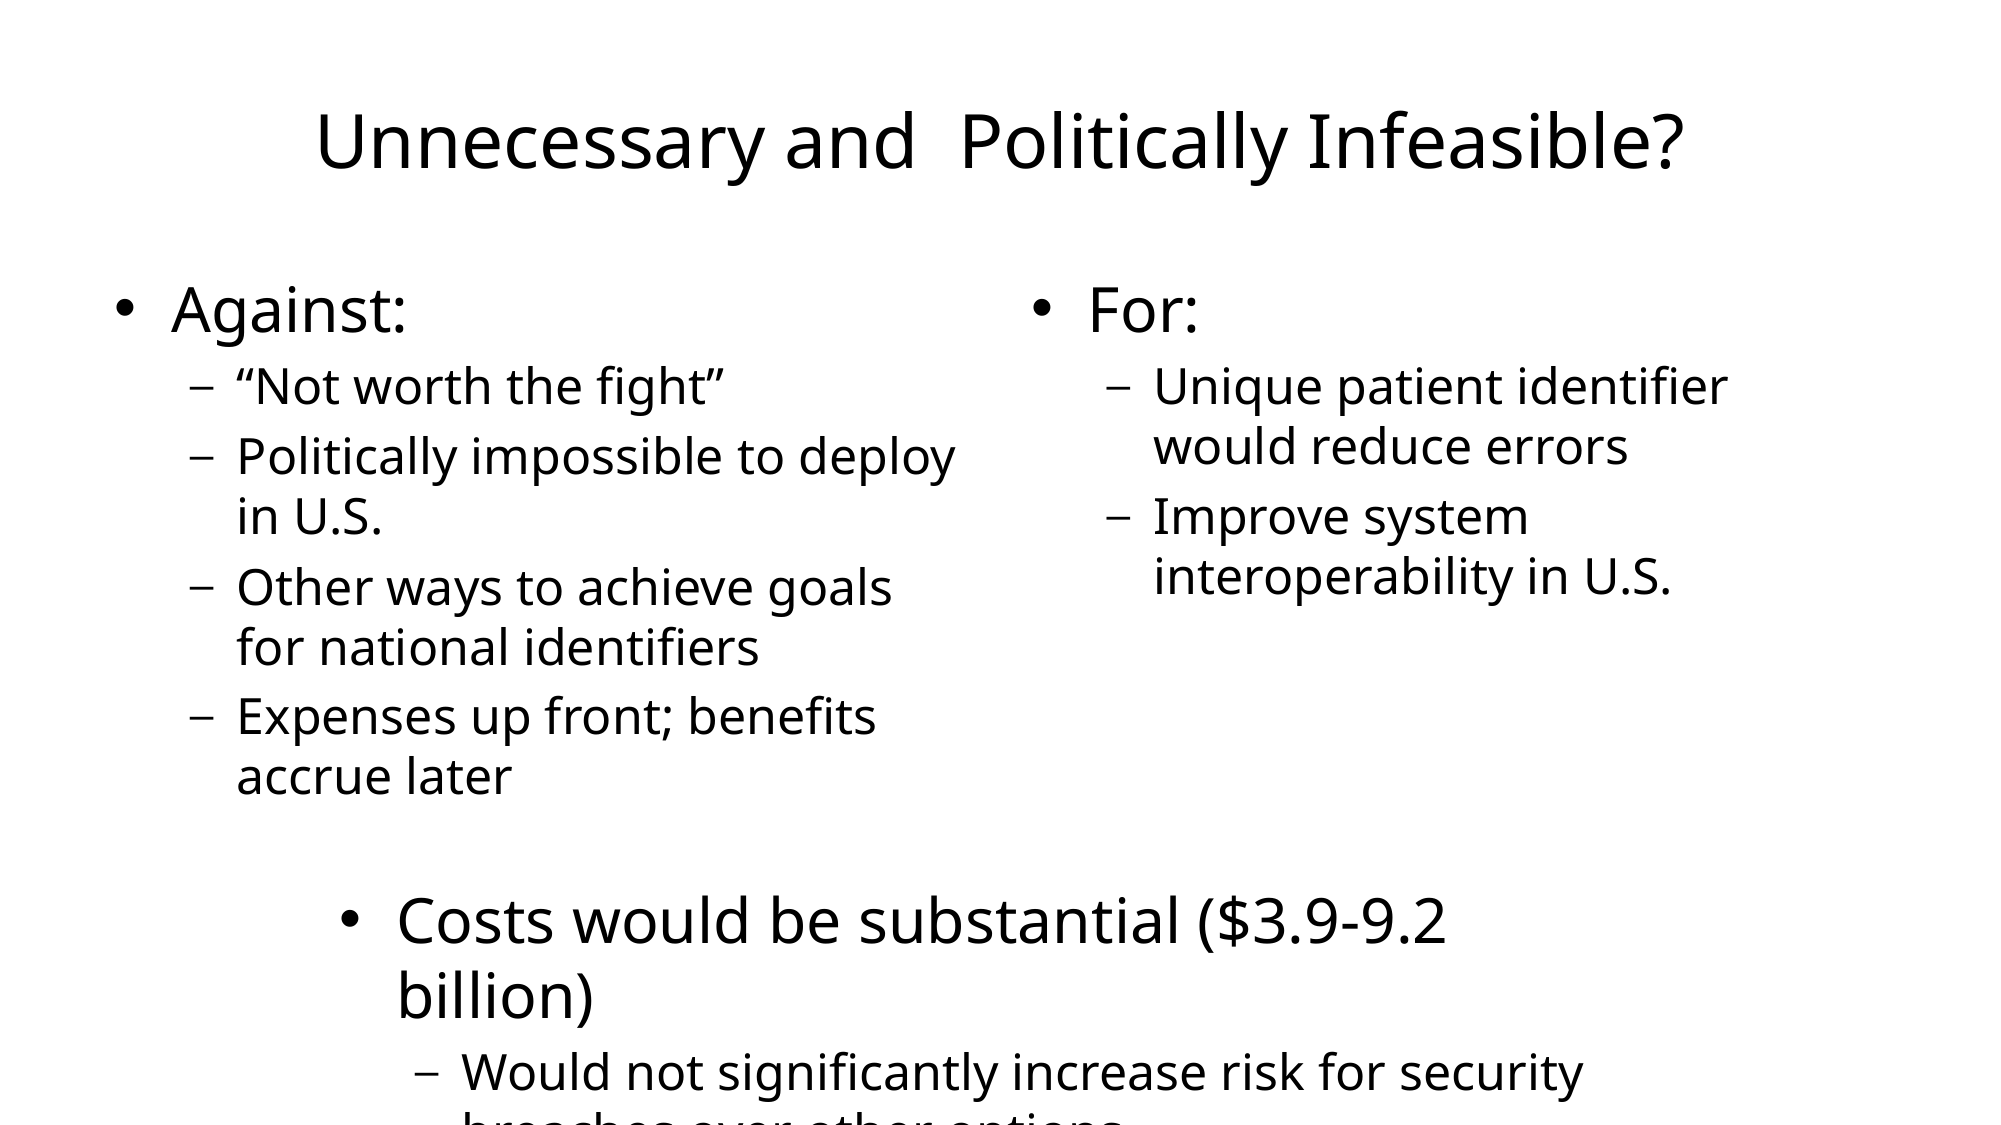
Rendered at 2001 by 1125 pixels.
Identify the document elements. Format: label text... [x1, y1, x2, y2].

title Unnecessary and Politically Infeasible? [99, 45, 1900, 233]
list Against: “Not worth the fight” Politically impossible to deploy in U.S. Other ways to achieve goals for national identifiers Expenses up front; benefits accrue later [99, 262, 984, 819]
list For: Unique patient identifier would reduce errors Improve system interoperability in U.S. [1016, 262, 1901, 715]
list Costs would be substantial ($3.9-9.2 billion) Would not significantly increase risk for security breaches over other options [324, 873, 1675, 1096]
